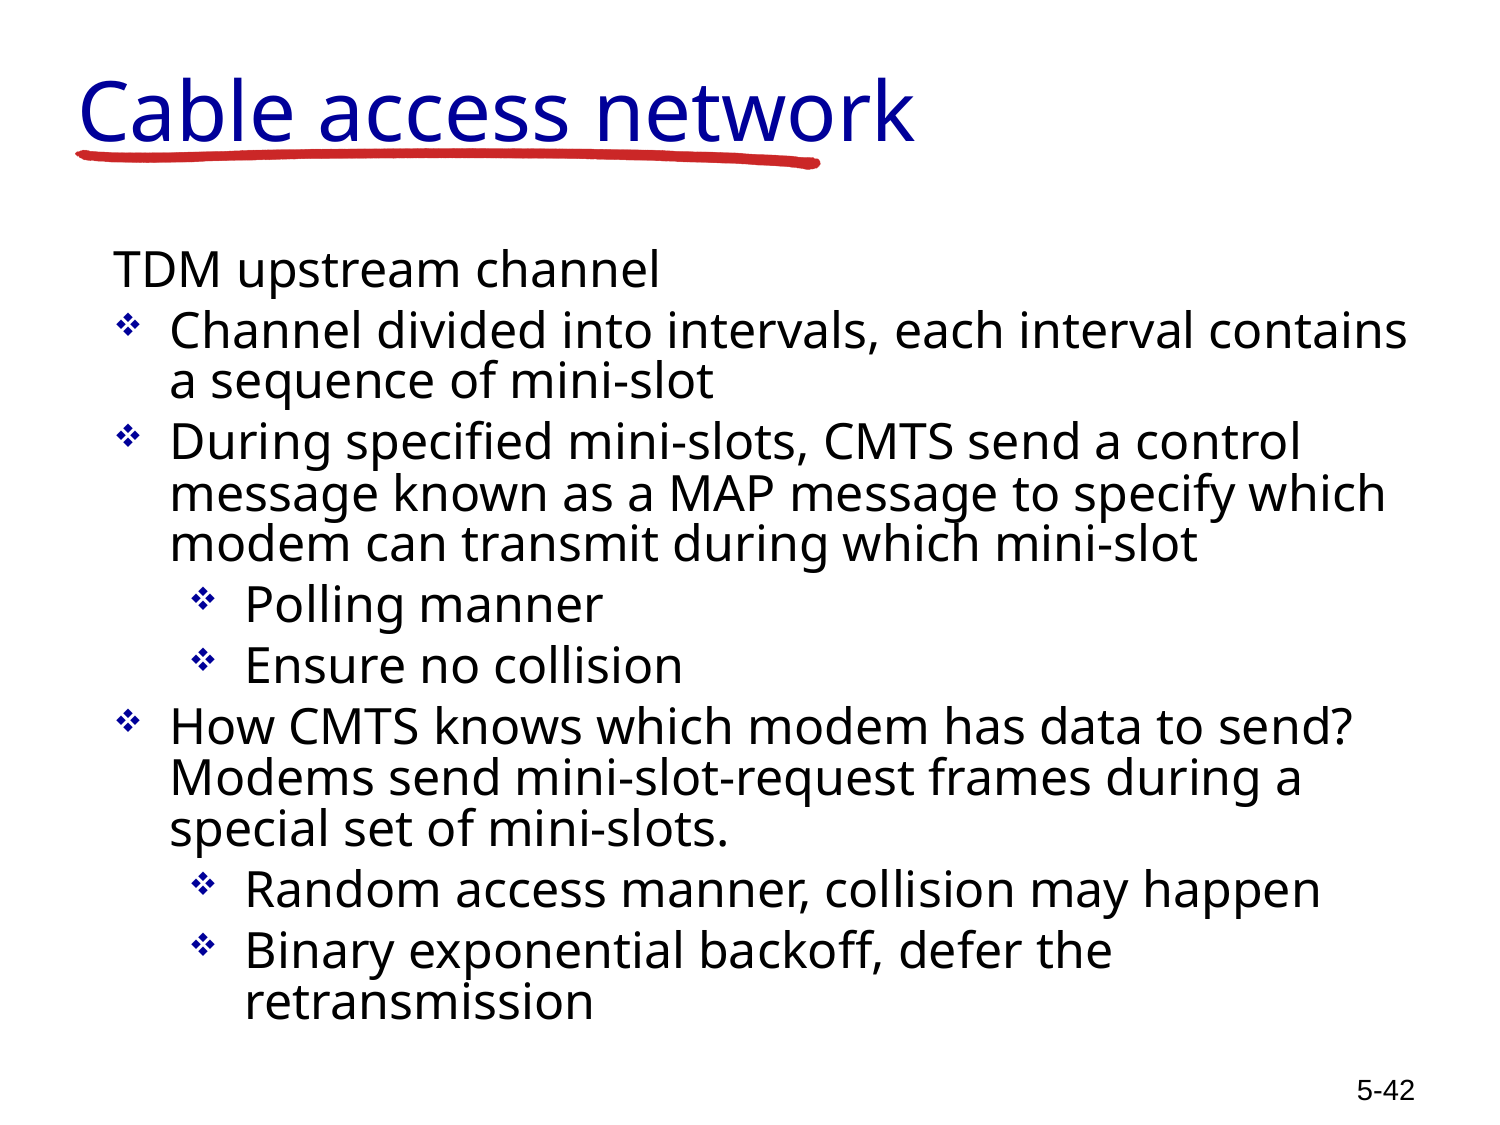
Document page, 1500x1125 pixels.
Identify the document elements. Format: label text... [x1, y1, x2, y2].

text_box Cable access network [62, 39, 985, 177]
slide_number 5-42 [1342, 1064, 1454, 1125]
text_box TDM upstream channel Channel divided into intervals, each interval contains a sequence of mini-slot During specified mini-slots, CMTS send a control message known as a MAP message to specify which modem can transmit during which mini-slot Polling manner Ensure no collision How CMTS knows which modem has data to send? Modems send mini-slot-request frames during a special set of mini-slots. Random access manner, collision may happen Binary exponential backoff, defer the retransmission [98, 238, 1424, 1028]
picture [71, 142, 830, 176]
